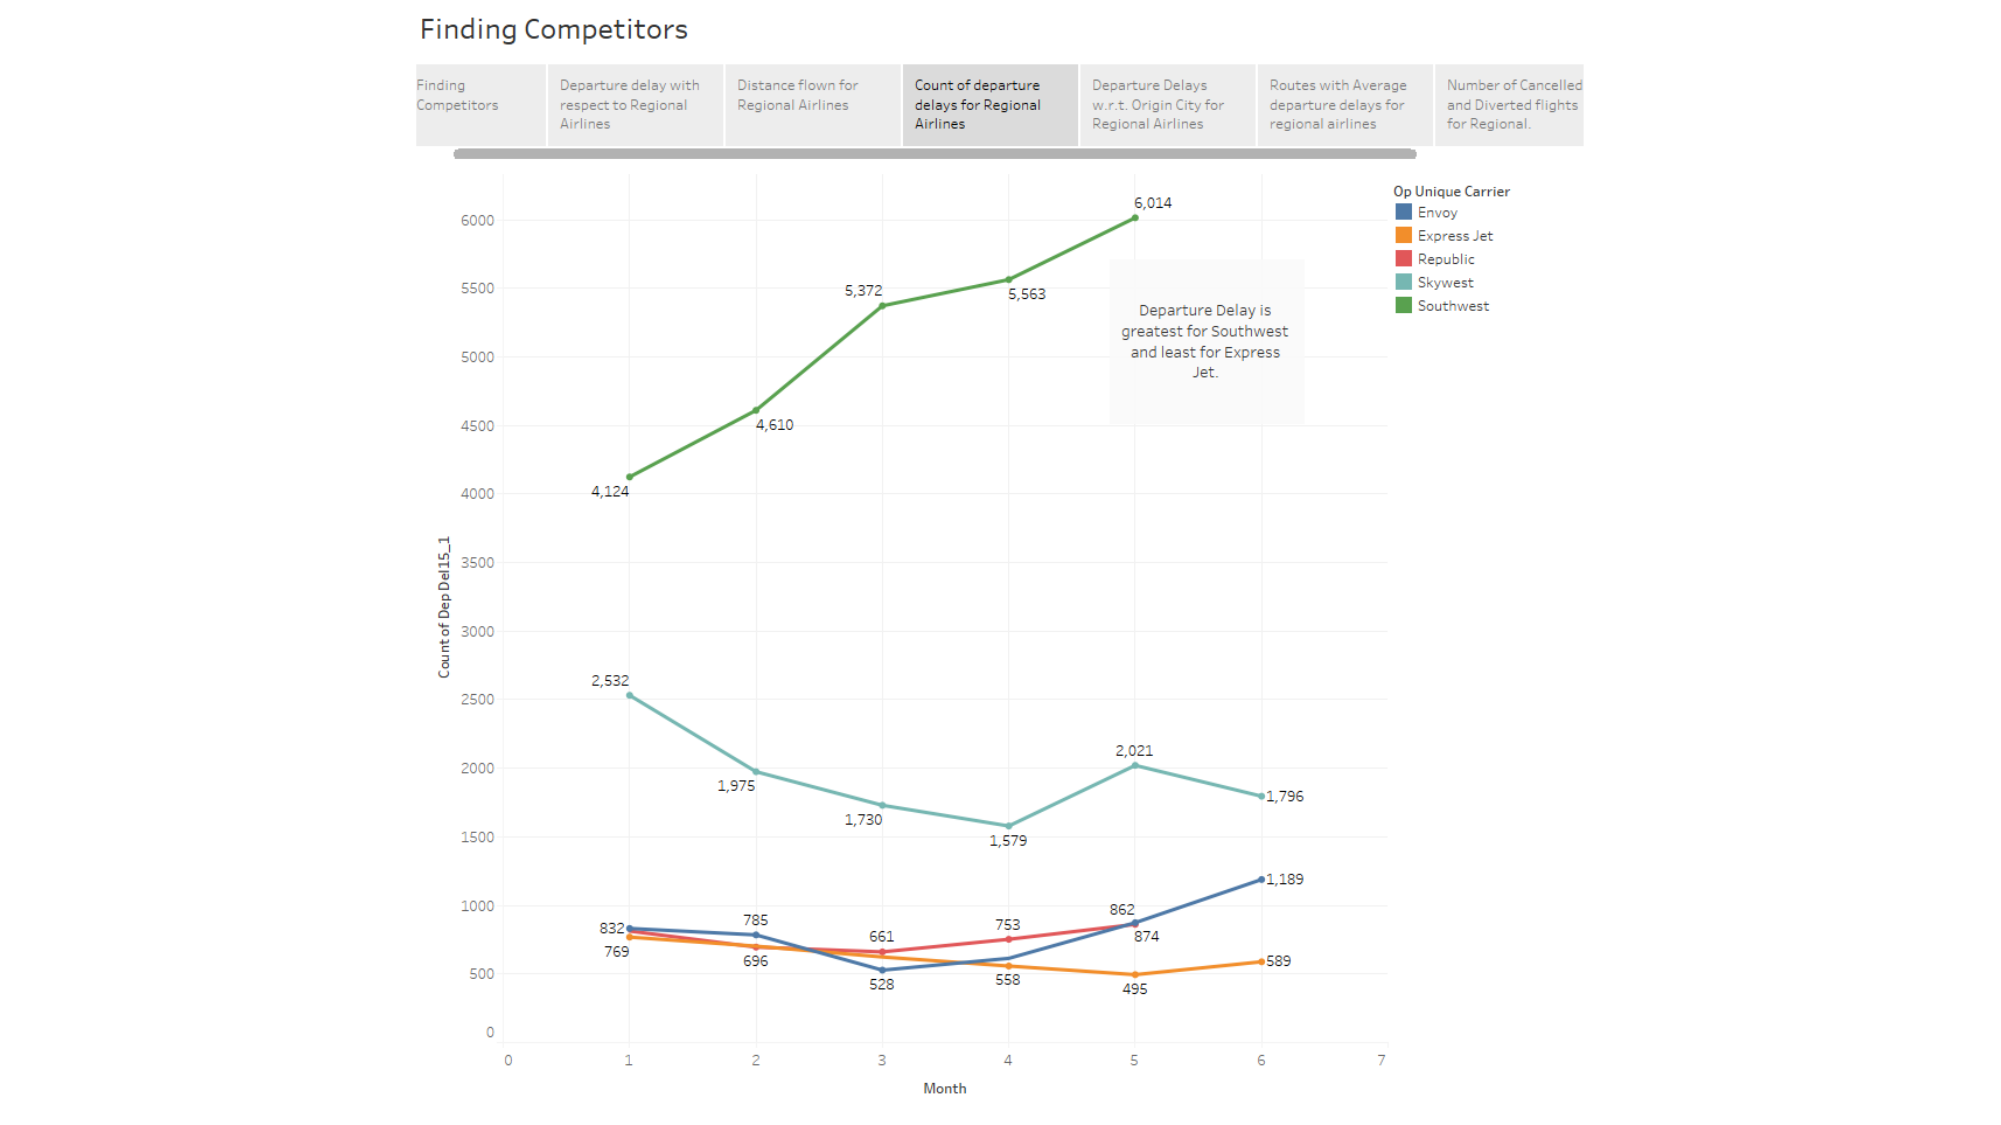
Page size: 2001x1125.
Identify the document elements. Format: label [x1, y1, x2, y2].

picture [407, 0, 1593, 1125]
